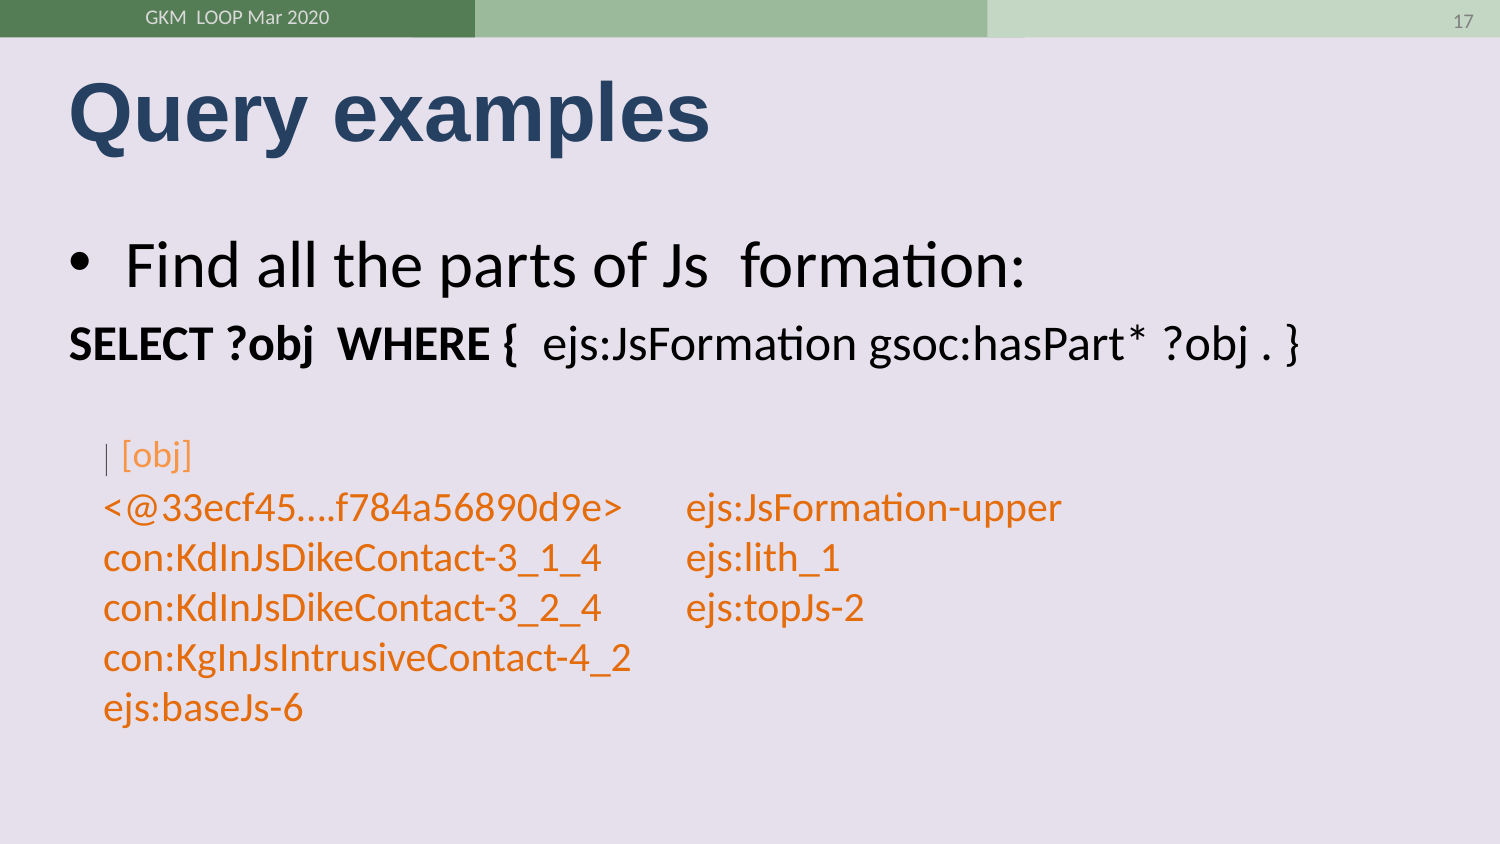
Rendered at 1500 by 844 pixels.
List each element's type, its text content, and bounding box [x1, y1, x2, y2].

text_box [obj] [106, 422, 208, 482]
title Query examples [54, 50, 1348, 214]
list Find all the parts of Js formation: SELECT ?obj WHERE { ejs:JsFormation gsoc:hasPart* ?obj . } [54, 213, 1446, 740]
text_box [sub] <@33ecf45….f784a56890d9e> con:KdInJsDikeContact-3_1_4 con:KdInJsDikeContact-3_2_4 con:KgInJsIntrusiveContact-4_2 ejs:baseJs-6 ejs:JsFormation-upper ejs:lith_1 ejs:topJs-2 [88, 422, 1284, 844]
slide_number 17 [1438, 0, 1500, 40]
